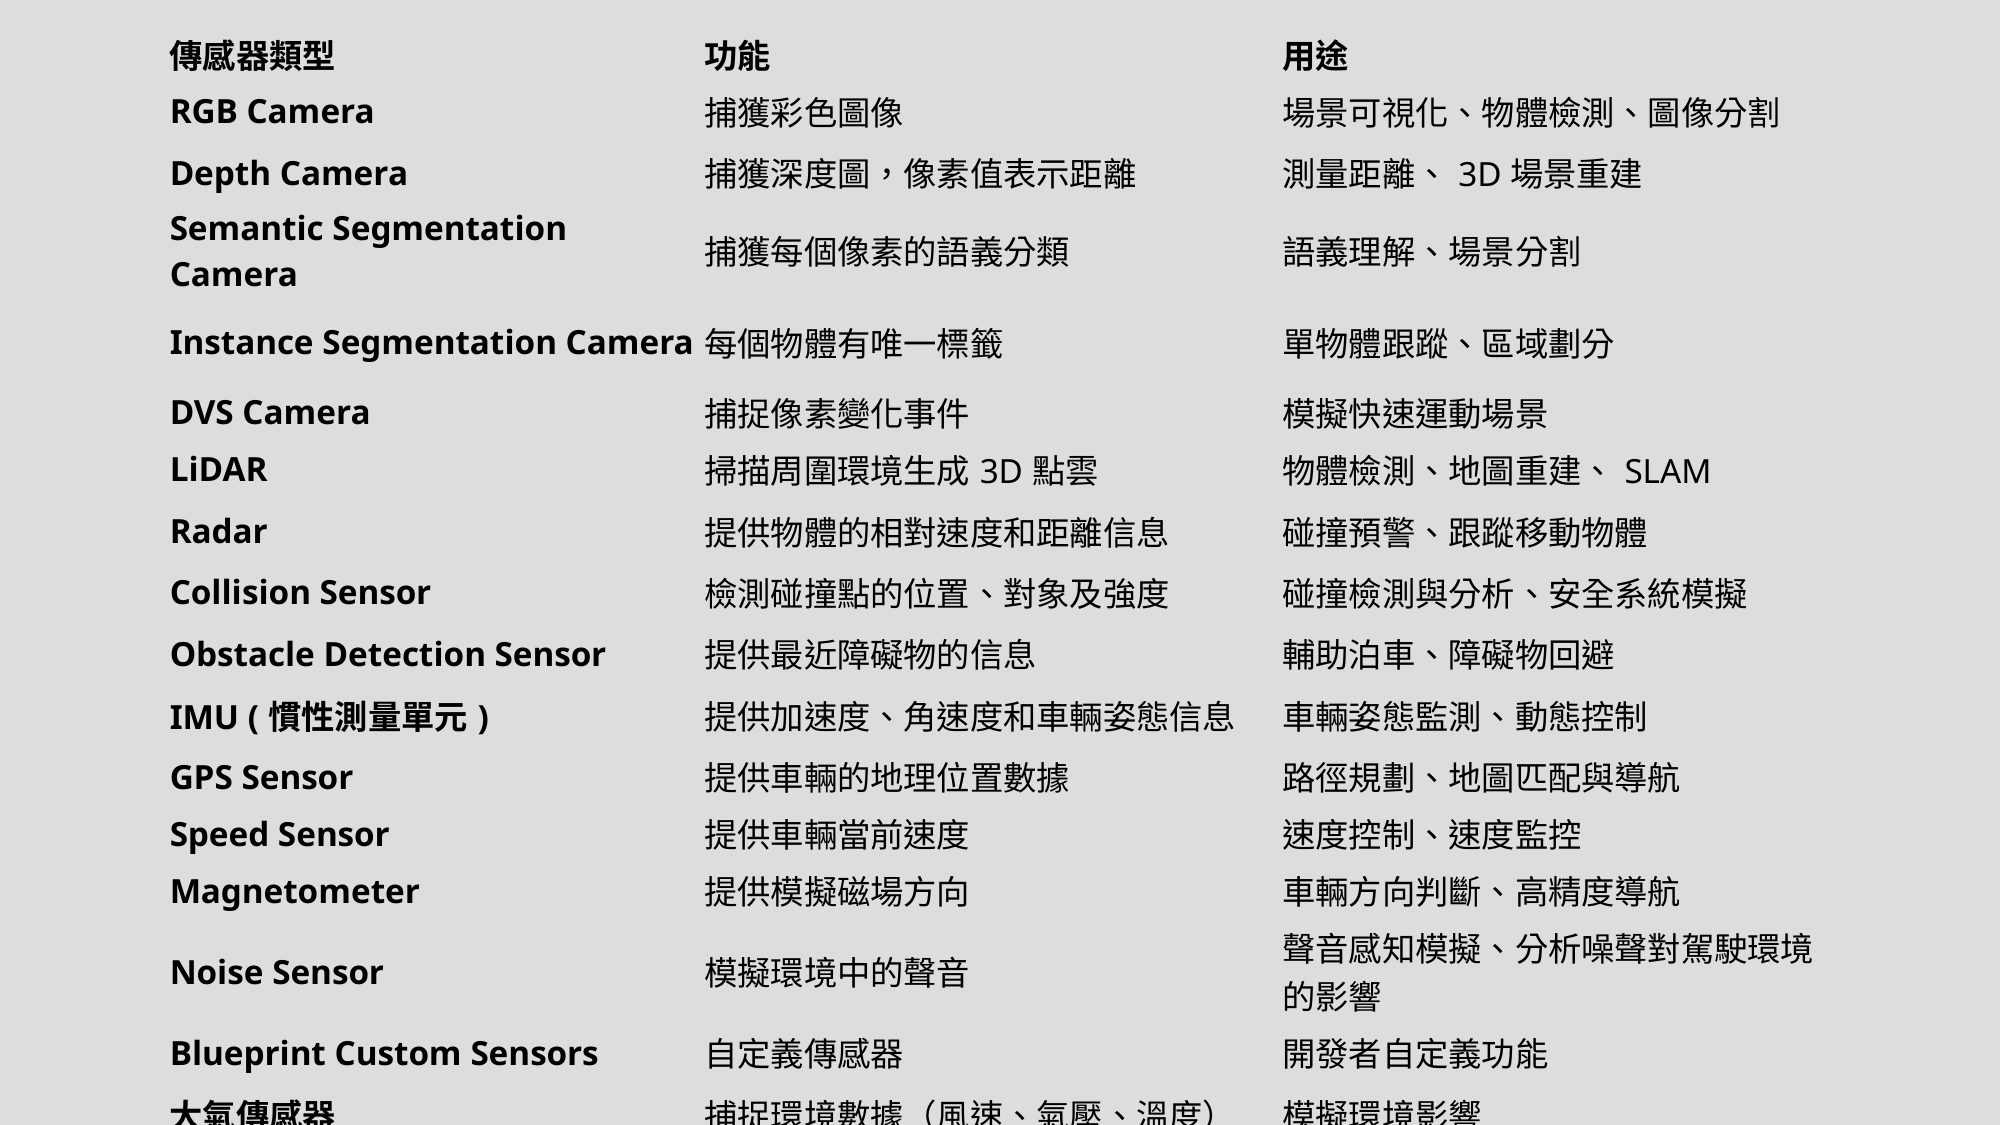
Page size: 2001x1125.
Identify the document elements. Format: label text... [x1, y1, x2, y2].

table_cell Blueprint Custom Sensors [165, 1021, 700, 1083]
table_cell RGB Camera [165, 80, 700, 142]
table_cell IMU (慣性測量單元) [165, 684, 700, 746]
table_cell Collision Sensor [165, 561, 700, 623]
table_cell 路徑規劃、地圖匹配與導航 [1278, 746, 1834, 807]
table_cell Instance Segmentation Camera [165, 298, 700, 386]
table_cell 車輛姿態監測、動態控制 [1278, 684, 1834, 746]
table_cell 測量距離、3D場景重建 [1278, 142, 1834, 203]
table_cell Speed Sensor [165, 807, 700, 859]
table_cell 碰撞預警、跟蹤移動物體 [1278, 500, 1834, 561]
table_header 功能 [700, 28, 1278, 80]
table_cell DVS Camera [165, 386, 700, 438]
table_cell 模擬環境影響 [1278, 1083, 1834, 1125]
table_cell 聲音感知模擬、分析噪聲對駕駛環境的影響 [1278, 921, 1834, 1021]
table_cell 單物體跟蹤、區域劃分 [1278, 298, 1834, 386]
table_cell 檢測碰撞點的位置、對象及強度 [700, 561, 1278, 623]
table_cell 車輛方向判斷、高精度導航 [1278, 859, 1834, 921]
table_cell 捕獲每個像素的語義分類 [700, 203, 1278, 298]
table_cell 捕獲彩色圖像 [700, 80, 1278, 142]
table_cell 場景可視化、物體檢測、圖像分割 [1278, 80, 1834, 142]
table_cell 掃描周圍環境生成3D點雲 [700, 438, 1278, 500]
table_cell 捕捉像素變化事件 [700, 386, 1278, 438]
table_cell 提供模擬磁場方向 [700, 859, 1278, 921]
table_cell 捕捉環境數據（風速、氣壓、溫度） [700, 1083, 1278, 1125]
table_cell 大氣傳感器 [165, 1083, 700, 1125]
table_header 用途 [1278, 28, 1834, 80]
table_cell 捕獲深度圖，像素值表示距離 [700, 142, 1278, 203]
table_cell LiDAR [165, 438, 700, 500]
table_cell 模擬快速運動場景 [1278, 386, 1834, 438]
table_cell 提供車輛當前速度 [700, 807, 1278, 859]
table_cell Noise Sensor [165, 921, 700, 1021]
table_cell Depth Camera [165, 142, 700, 203]
table_cell 提供加速度、角速度和車輛姿態信息 [700, 684, 1278, 746]
table_cell Semantic Segmentation Camera [165, 203, 700, 298]
table_cell 物體檢測、地圖重建、SLAM [1278, 438, 1834, 500]
table_header 傳感器類型 [165, 28, 700, 80]
table_cell 提供車輛的地理位置數據 [700, 746, 1278, 807]
table_cell Magnetometer [165, 859, 700, 921]
table_cell 碰撞檢測與分析、安全系統模擬 [1278, 561, 1834, 623]
table_cell 輔助泊車、障礙物回避 [1278, 623, 1834, 684]
table_cell GPS Sensor [165, 746, 700, 807]
table_cell 速度控制、速度監控 [1278, 807, 1834, 859]
table_cell Radar [165, 500, 700, 561]
table_cell 語義理解、場景分割 [1278, 203, 1834, 298]
table_cell 模擬環境中的聲音 [700, 921, 1278, 1021]
table_cell Obstacle Detection Sensor [165, 623, 700, 684]
table_cell 開發者自定義功能 [1278, 1021, 1834, 1083]
table_cell 提供最近障礙物的信息 [700, 623, 1278, 684]
table_cell 提供物體的相對速度和距離信息 [700, 500, 1278, 561]
table_cell 每個物體有唯一標籤 [700, 298, 1278, 386]
table_cell 自定義傳感器 [700, 1021, 1278, 1083]
